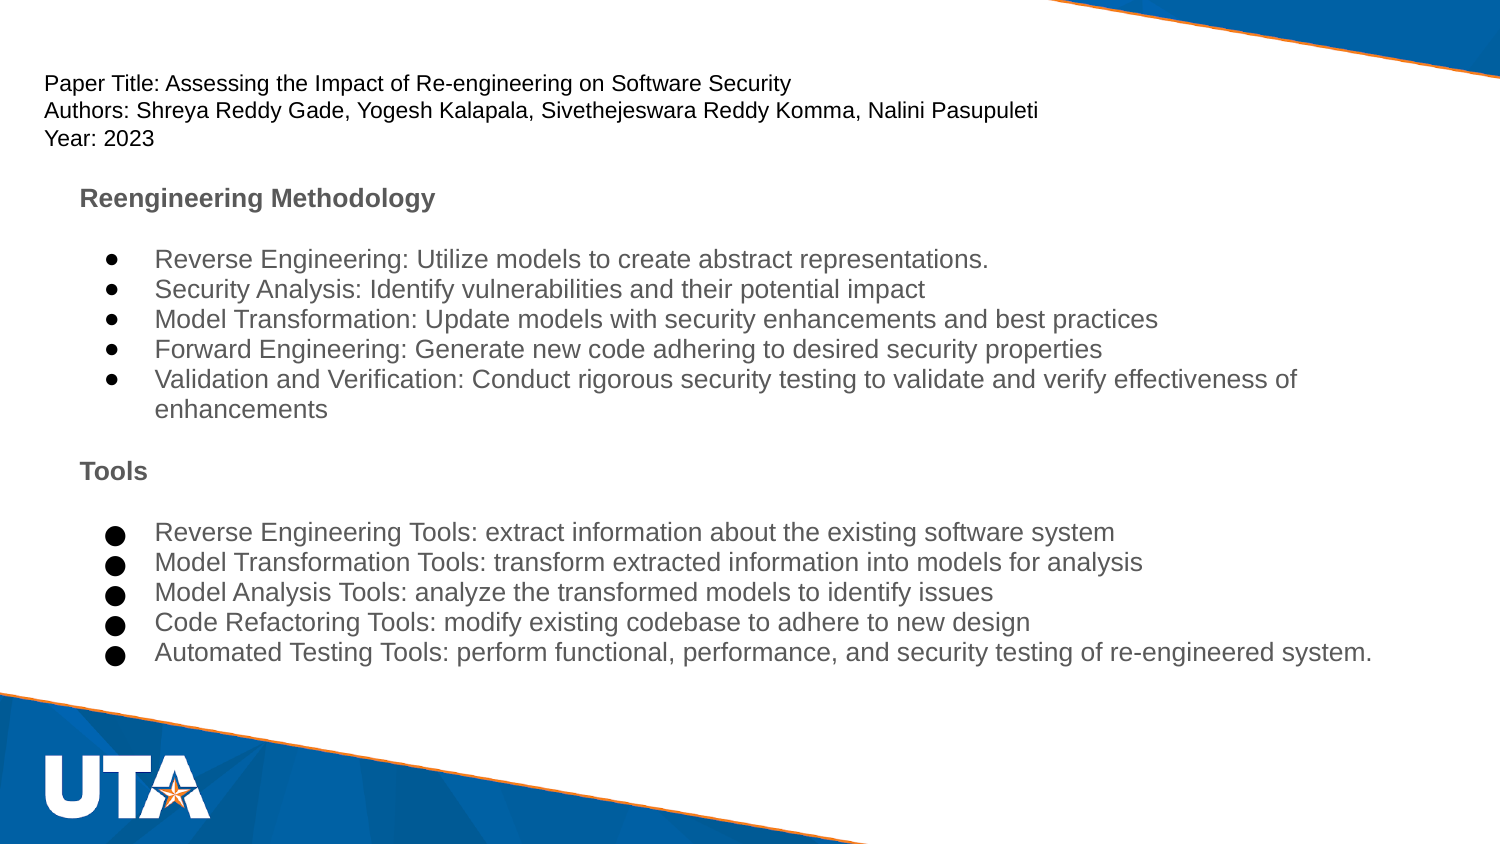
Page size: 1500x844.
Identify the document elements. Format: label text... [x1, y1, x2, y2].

picture [0, 0, 1500, 844]
title Paper Title: Assessing the Impact of Re-engineering on Software Security Authors: Shreya Reddy Gade, Yogesh Kalapala, Sivethejeswara Reddy Komma, Nalini Pasupuleti Year: 2023 [29, 39, 1451, 180]
list Reengineering Methodology Reverse Engineering: Utilize models to create abstract representations. Security Analysis: Identify vulnerabilities and their potential impact Model Transformation: Update models with security enhancements and best practices Forward Engineering: Generate new code adhering to desired security properties Validation and Verification: Conduct rigorous security testing to validate and verify effectiveness of enhancements Tools Reverse Engineering Tools: extract information about the existing software system Model Transformation Tools: transform extracted information into models for analysis Model Analysis Tools: analyze the transformed models to identify issues Code Refactoring Tools: modify existing codebase to adhere to new design Automated Testing Tools: perform functional, performance, and security testing of re-engineered system. [64, 179, 1415, 751]
